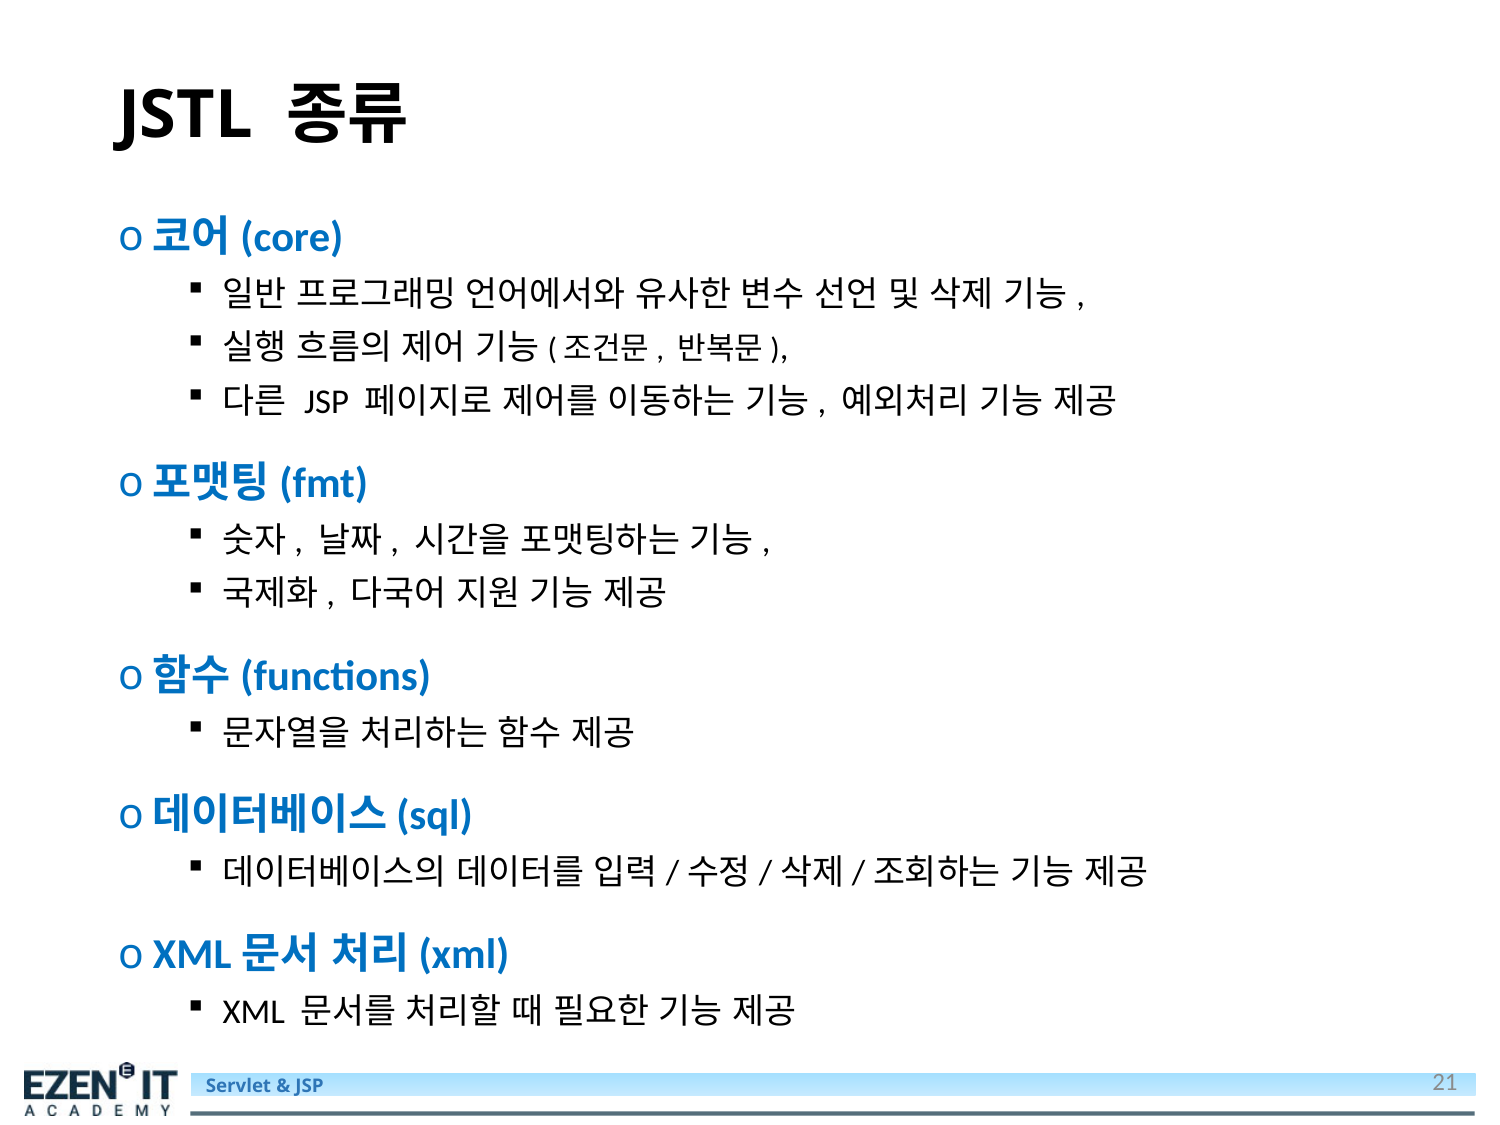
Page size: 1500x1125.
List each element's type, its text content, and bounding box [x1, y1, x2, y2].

slide_number 21 [1405, 1048, 1473, 1113]
picture [24, 1062, 178, 1116]
list 코어(core) 일반 프로그래밍 언어에서와 유사한 변수 선언 및 삭제 기능, 실행 흐름의 제어 기능(조건문, 반복문), 다른 JSP 페이지로 제어를 이동하는 기능, 예외처리 기능 제공 포맷팅(fmt) 숫자, 날짜, 시간을 포맷팅하는 기능, 국제화, 다국어 지원 기능 제공 함수(functions) 문자열을 처리하는 함수 제공 데이터베이스(sql) 데이터베이스의 데이터를 입력/수정/삭제/조회하는 기능 제공 XML문서 처리(xml) XML 문서를 처리할 때 필요한 기능 제공 [103, 201, 1397, 1044]
title JSTL 종류 [103, 59, 1397, 172]
